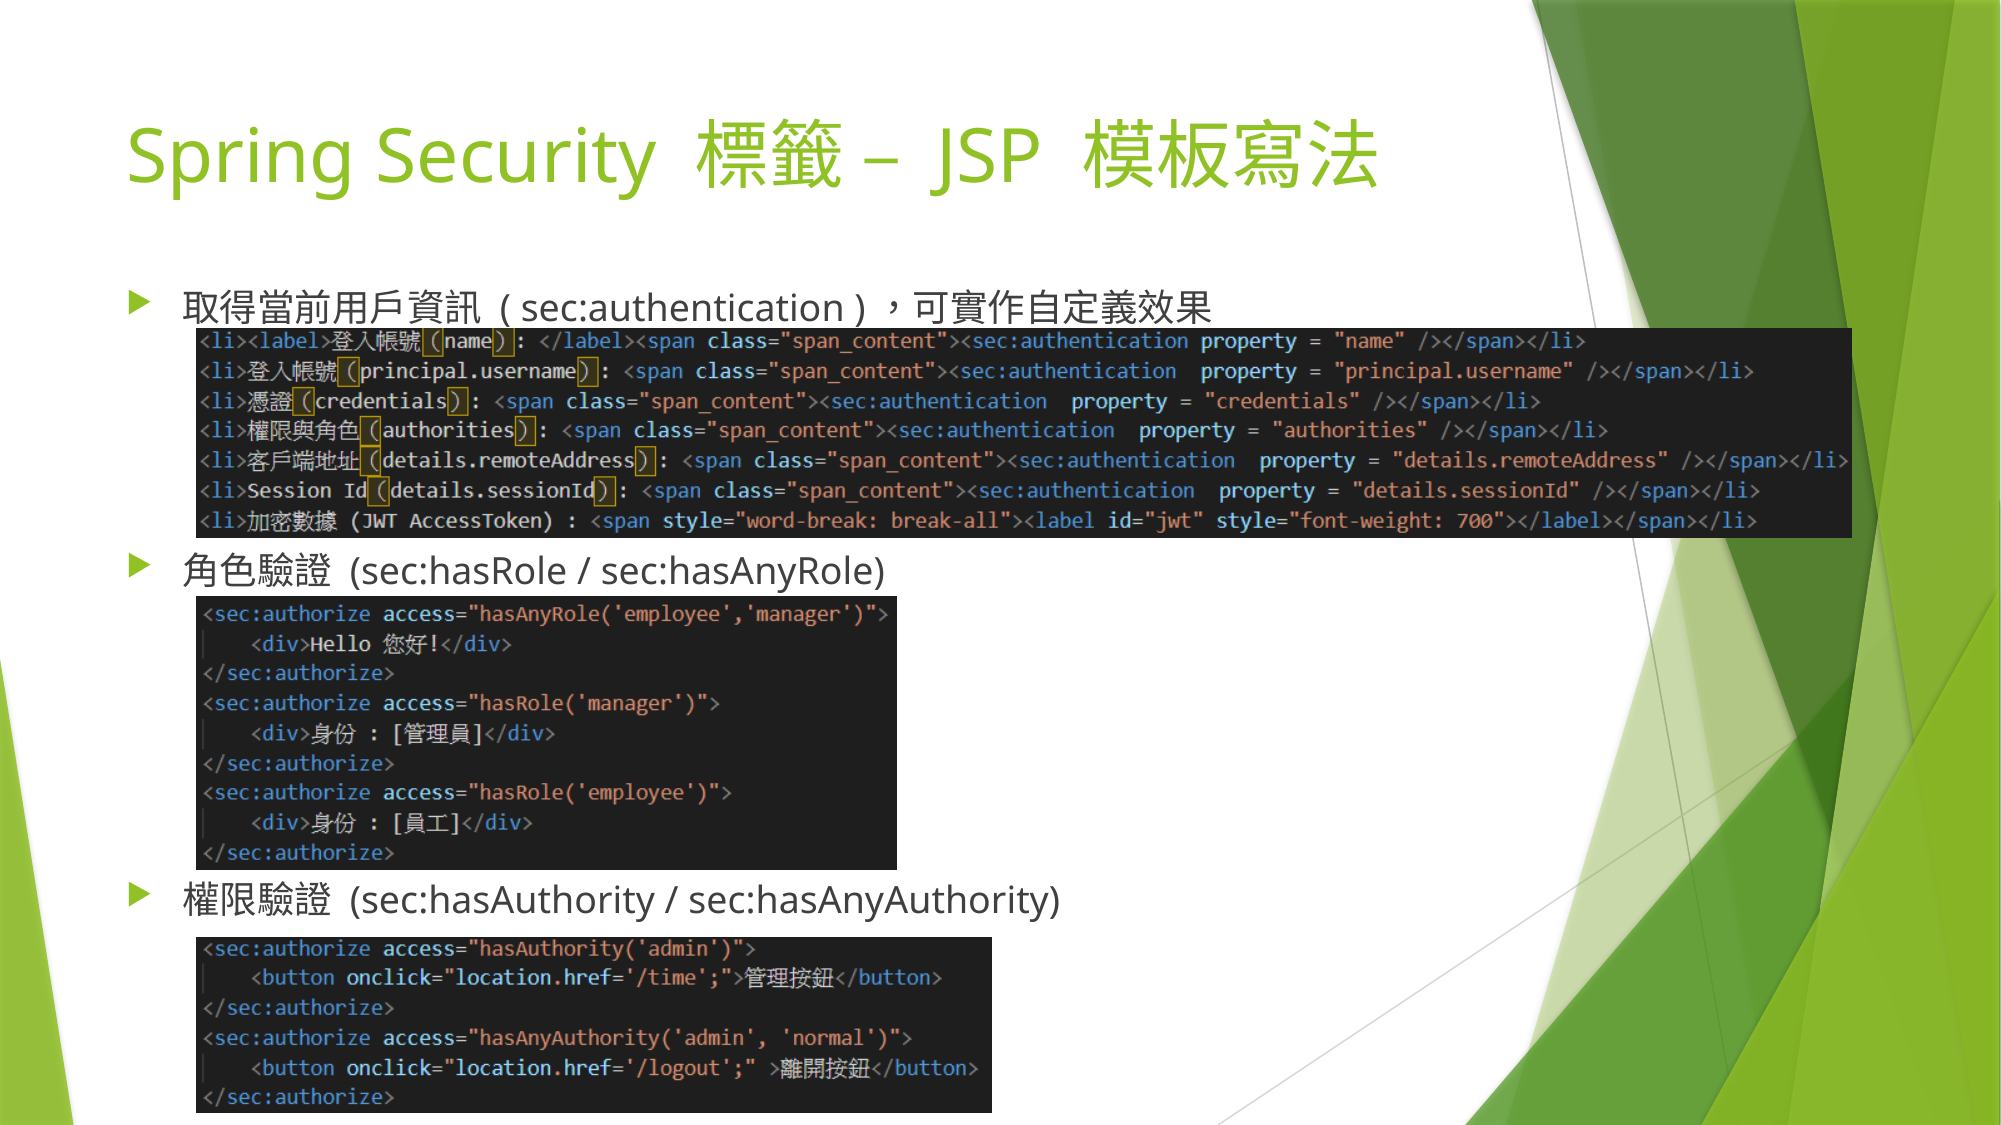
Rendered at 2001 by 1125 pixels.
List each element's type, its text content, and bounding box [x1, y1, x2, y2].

picture [196, 328, 1853, 539]
picture [196, 596, 898, 871]
picture [196, 936, 993, 1113]
title Spring Security 標籤 – JSP 模板寫法 [111, 99, 1522, 276]
list 取得當前用戶資訊 ( sec:authentication )，可實作自定義效果 角色驗證 (sec:hasRole / sec:hasAnyRole) 權限驗證 (sec:hasAuthority / sec:hasAnyAuthority) [111, 276, 1522, 1054]
